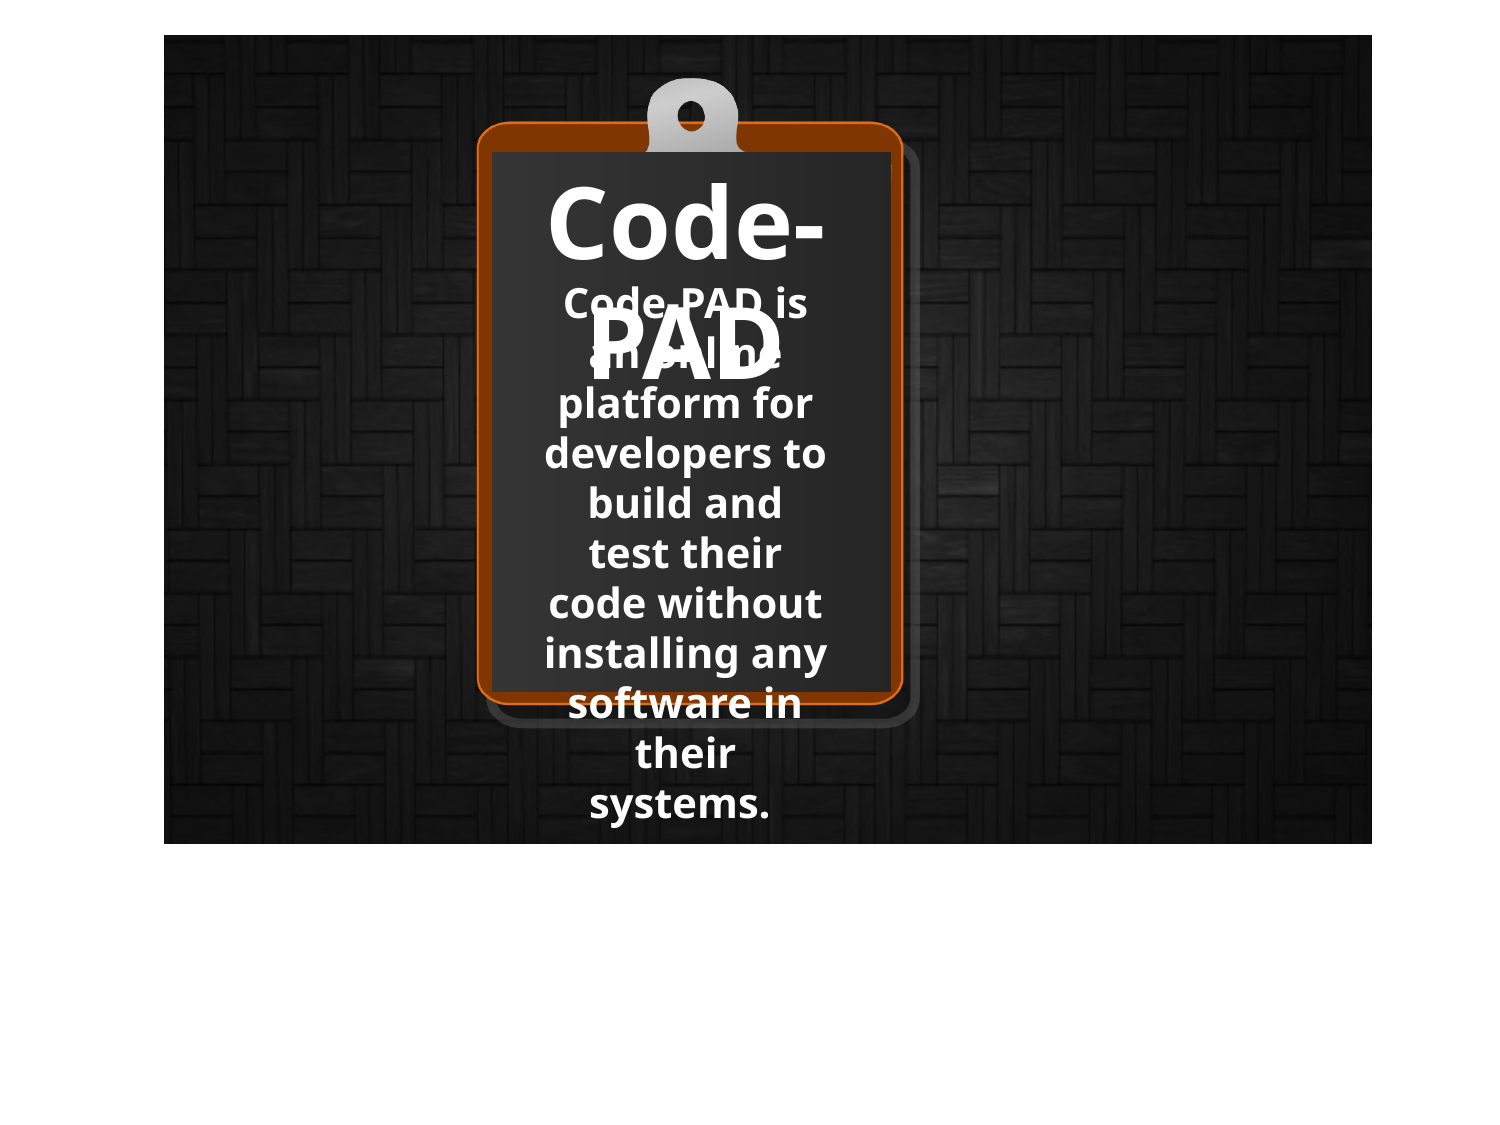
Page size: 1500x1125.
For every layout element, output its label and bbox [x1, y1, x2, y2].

picture [163, 34, 1372, 844]
